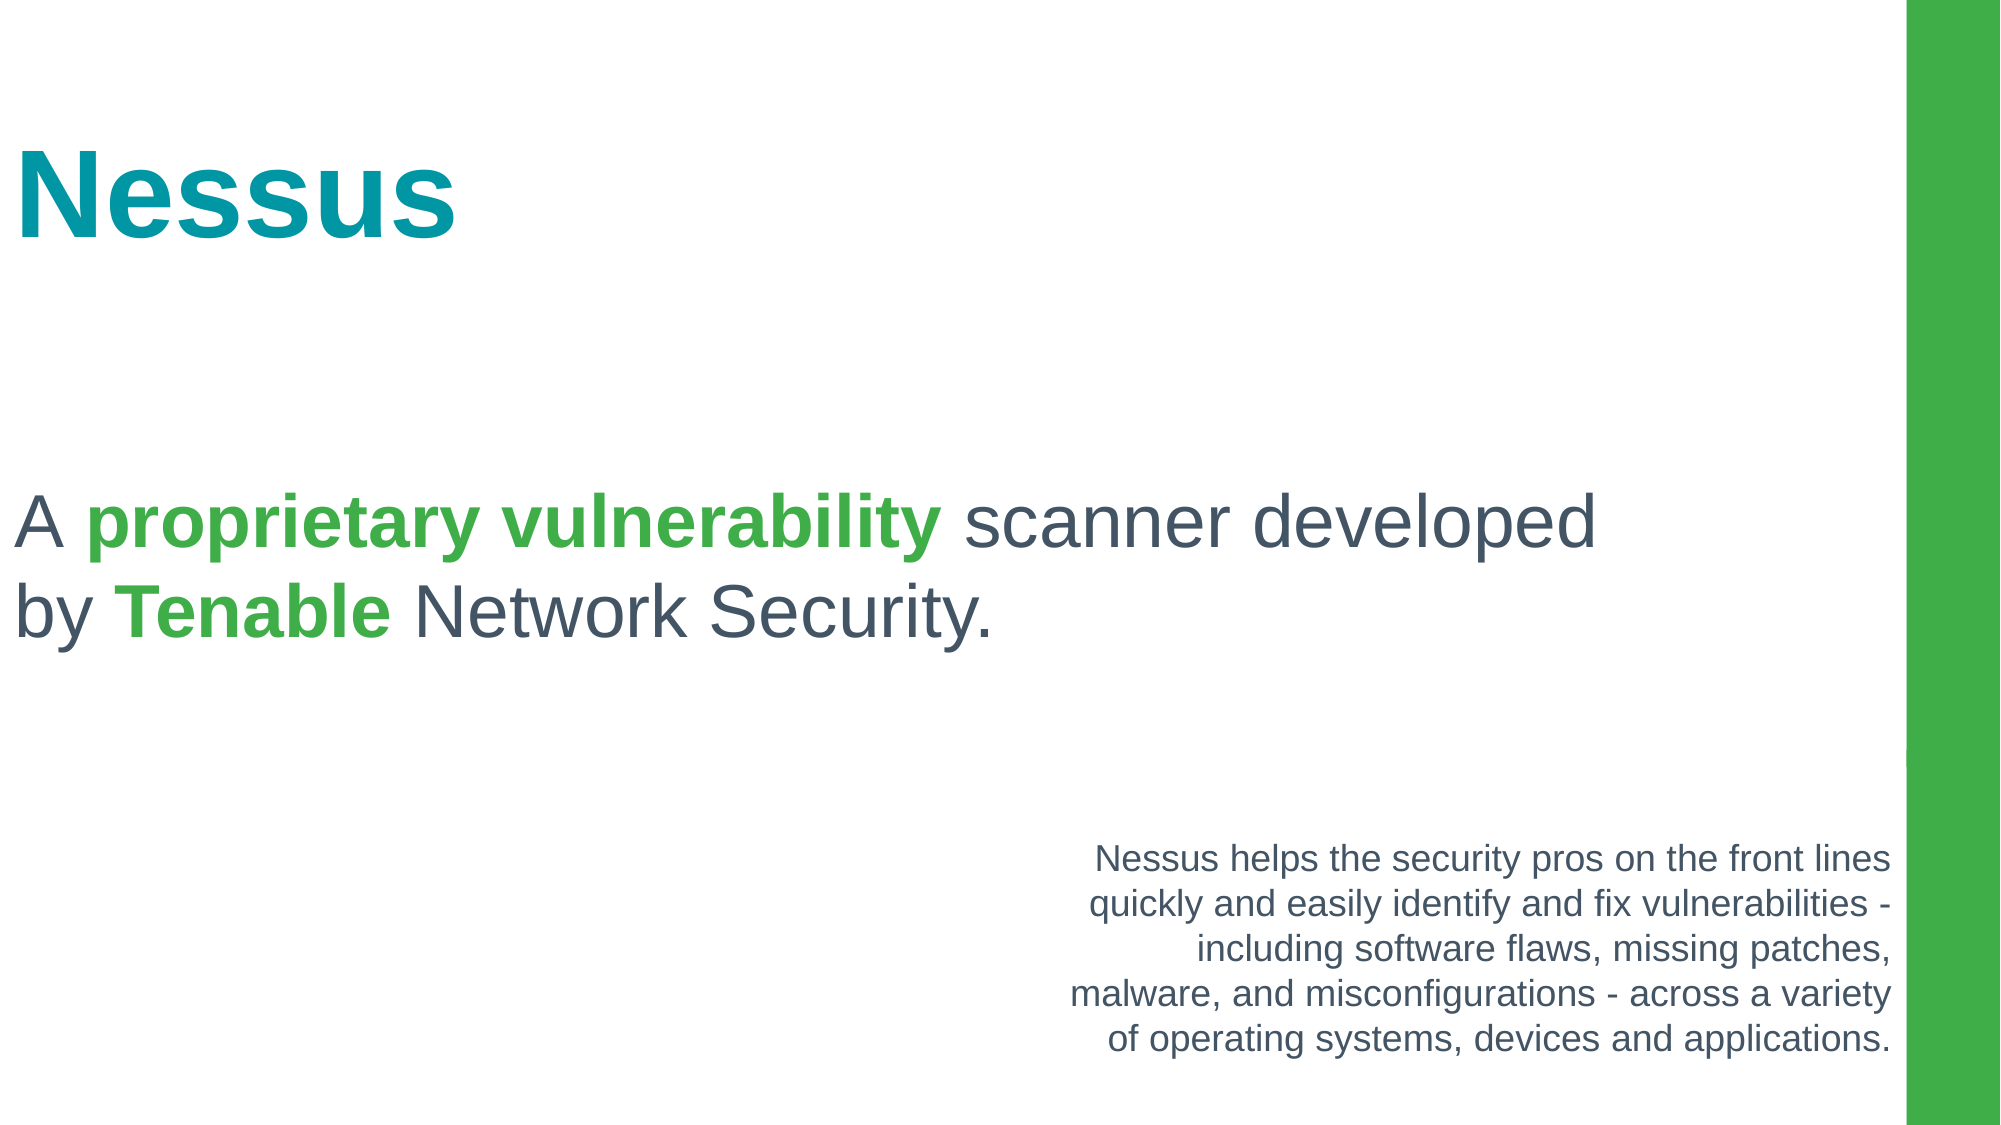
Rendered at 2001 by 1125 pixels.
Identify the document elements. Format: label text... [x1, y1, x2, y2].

text_box Nessus helps the security pros on the front lines quickly and easily identify and fix vulnerabilities - including software flaws, missing patches, malware, and misconfigurations - across a variety of operating systems, devices and applications. [1042, 766, 1907, 1125]
text_box A proprietary vulnerability scanner developed by Tenable Network Security. [0, 374, 1907, 751]
text_box [1905, 0, 2000, 1125]
text_box Nessus [0, 0, 1907, 374]
